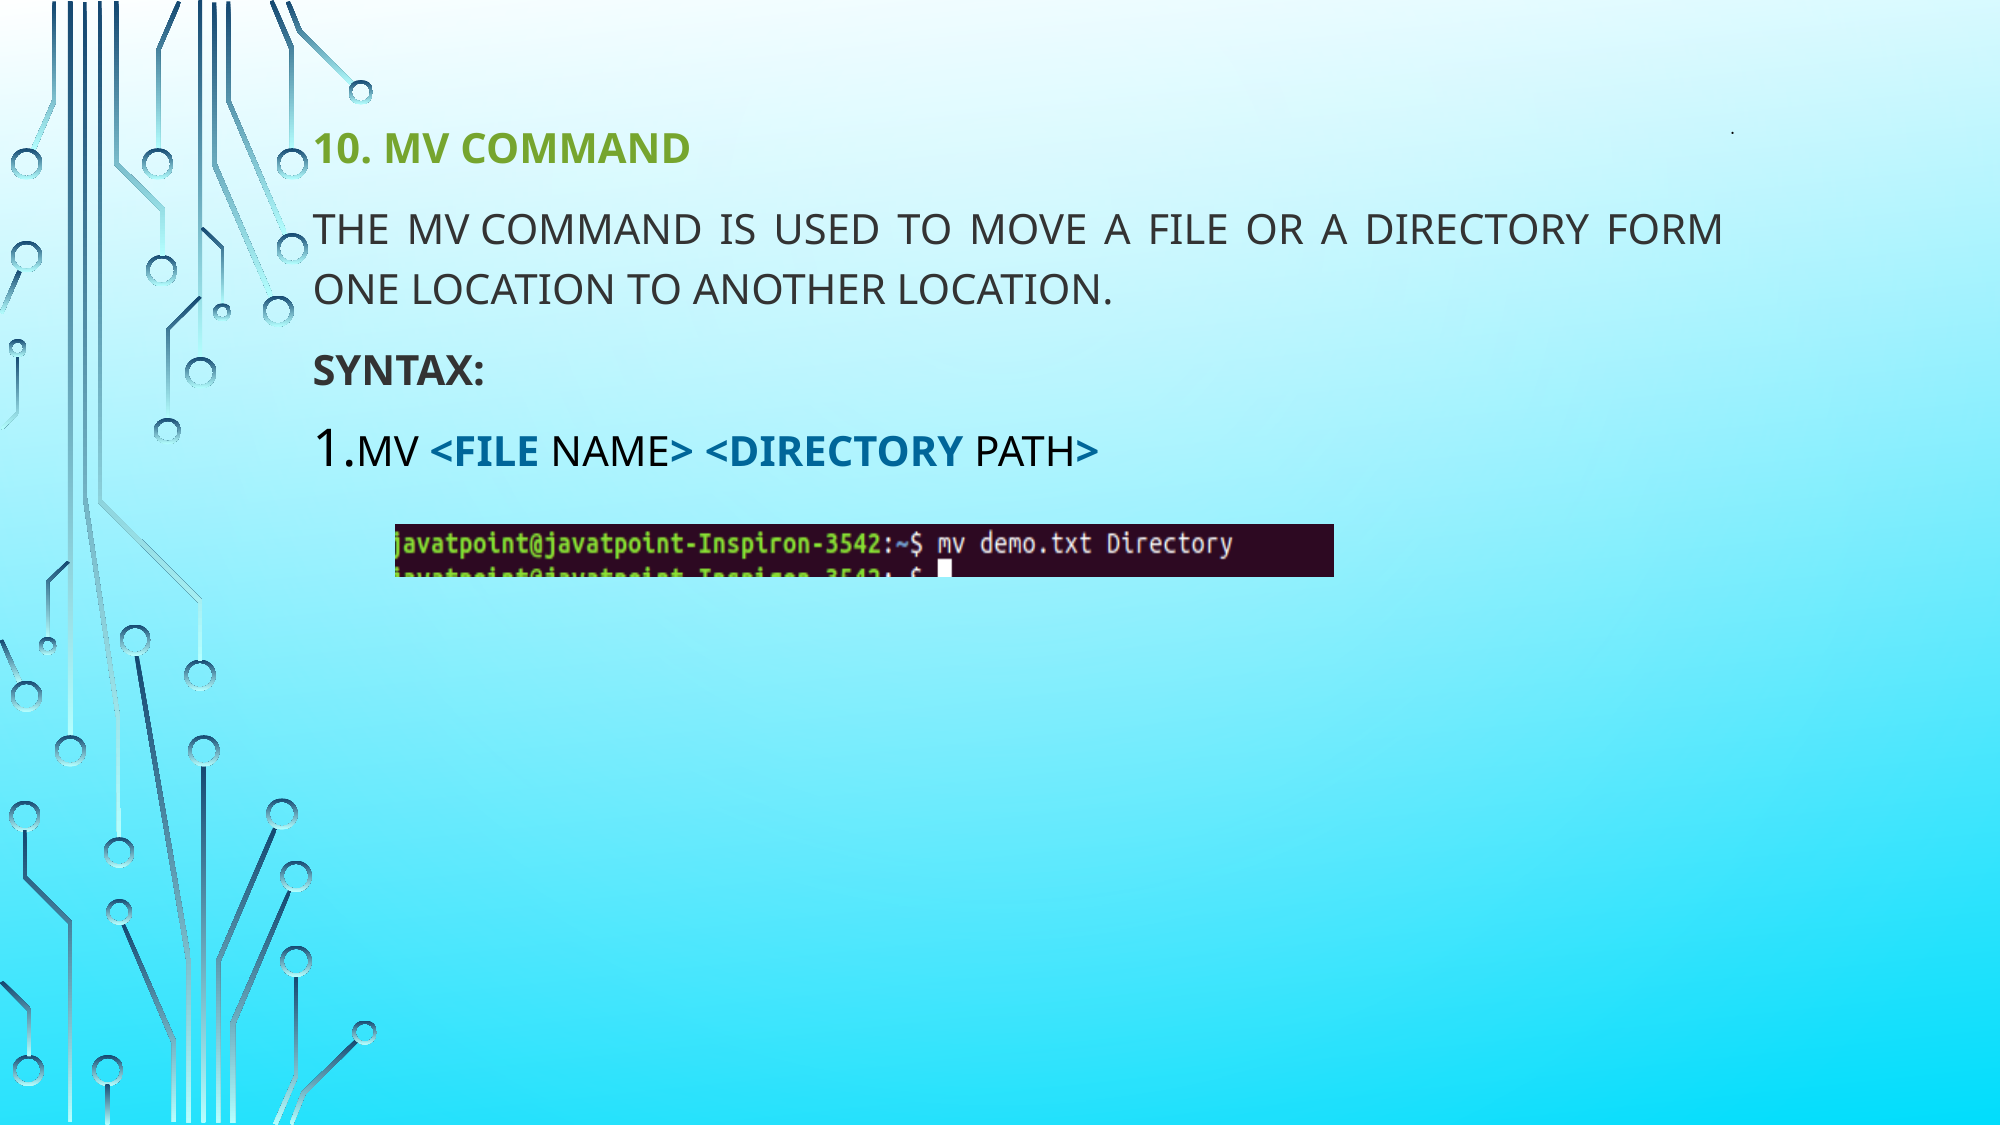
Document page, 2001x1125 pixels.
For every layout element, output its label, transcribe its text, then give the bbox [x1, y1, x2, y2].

subtitle 10. mv Command The mv command is used to move a file or a directory form one location to another location. Syntax: mv <file name> <directory path> [297, 104, 1740, 1047]
picture [395, 524, 1334, 577]
title . [1740, 121, 1750, 185]
